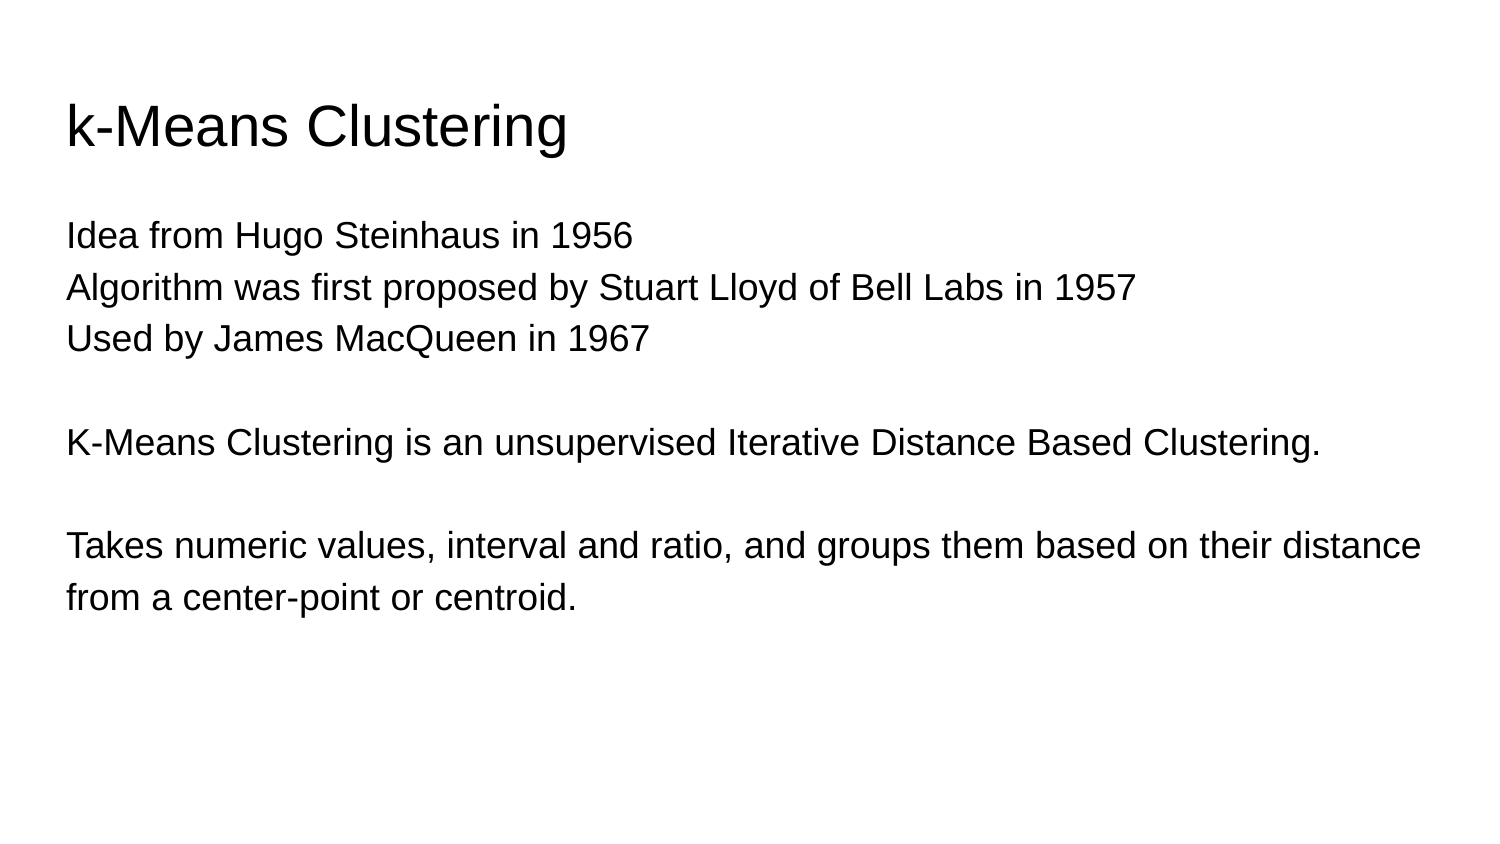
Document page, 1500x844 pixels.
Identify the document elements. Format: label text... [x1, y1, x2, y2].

title k-Means Clustering [51, 72, 1449, 167]
list Idea from Hugo Steinhaus in 1956 Algorithm was first proposed by Stuart Lloyd of Bell Labs in 1957 Used by James MacQueen in 1967 K-Means Clustering is an unsupervised Iterative Distance Based Clustering. Takes numeric values, interval and ratio, and groups them based on their distance from a center-point or centroid. [51, 189, 1449, 750]
